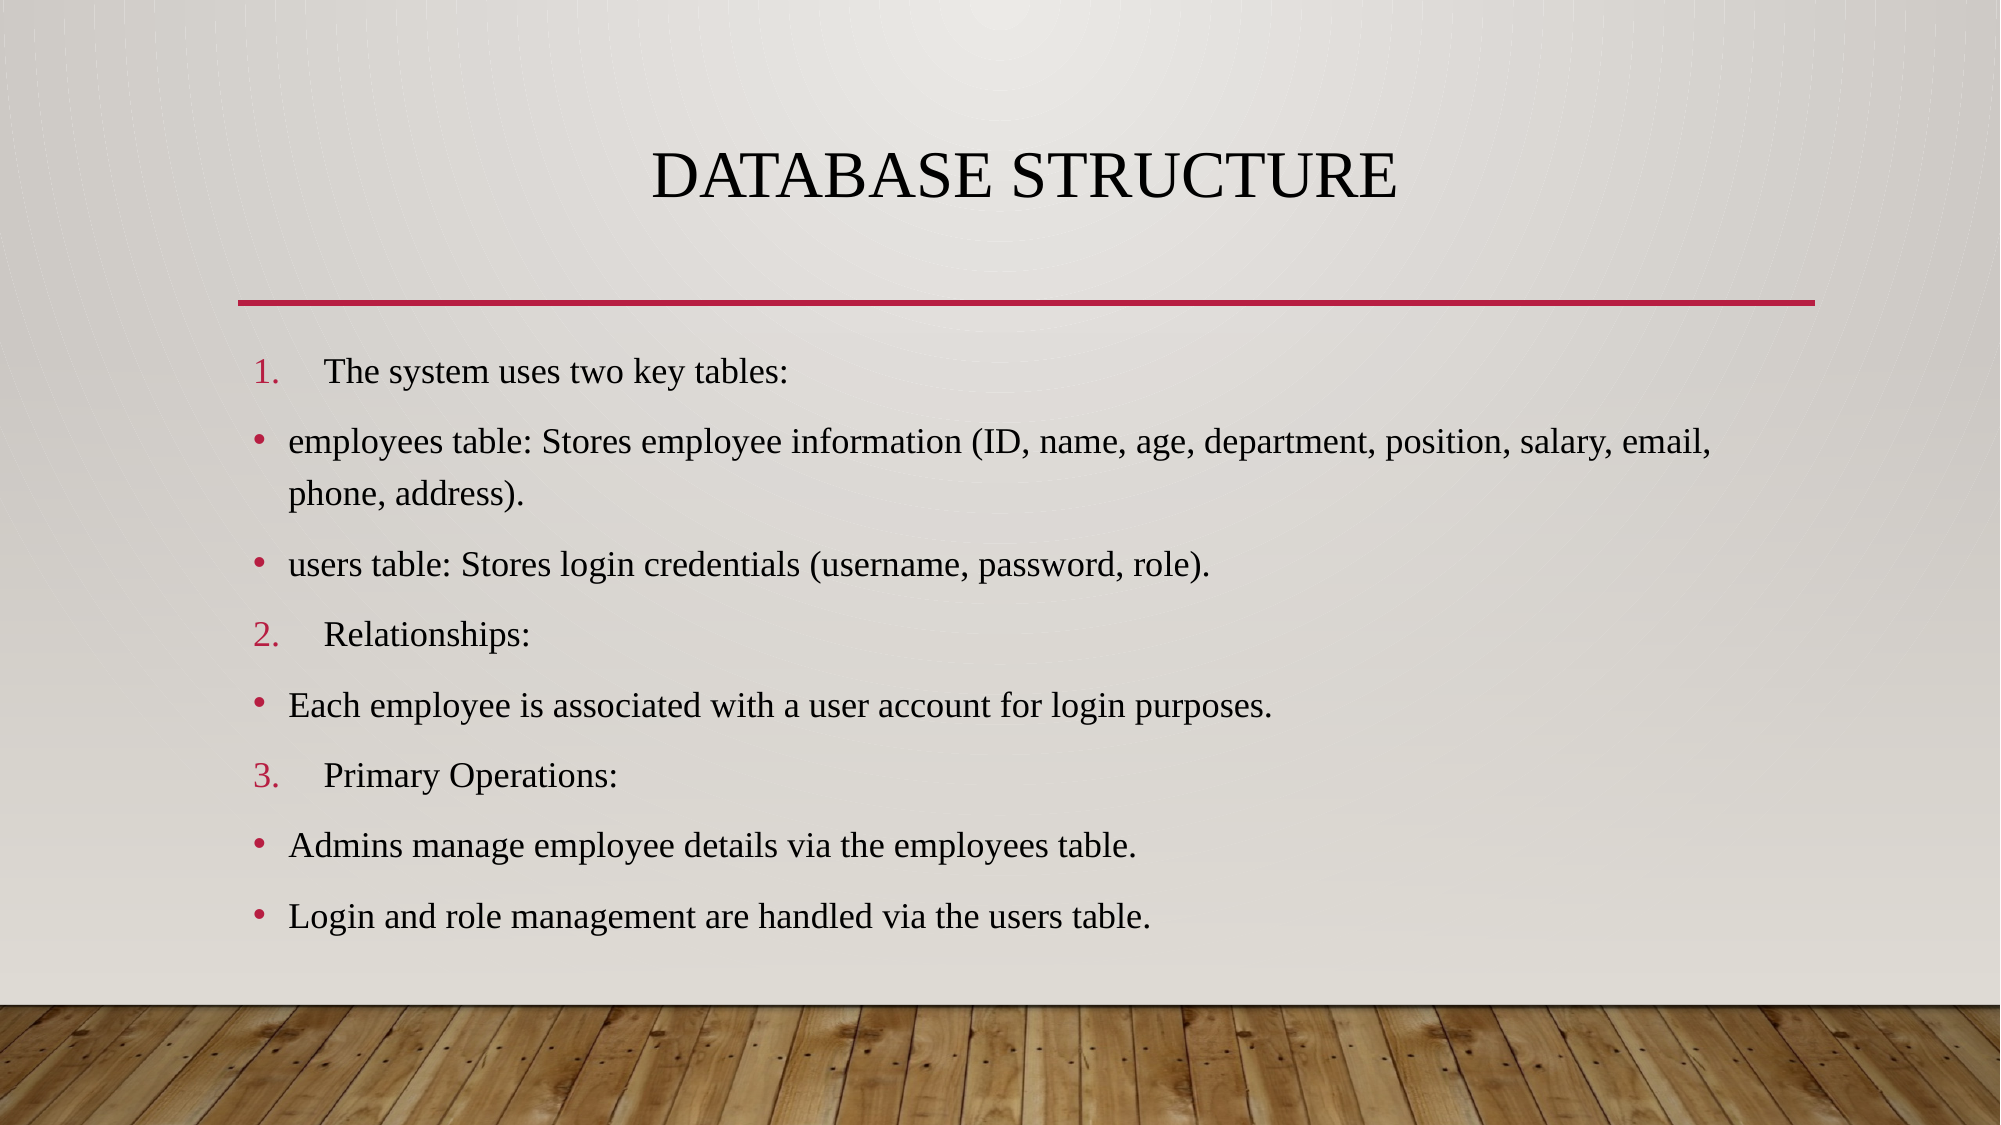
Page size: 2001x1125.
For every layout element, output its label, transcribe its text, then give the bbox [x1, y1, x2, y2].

picture [0, 1005, 2000, 1125]
list The system uses two key tables: employees table: Stores employee information (ID, name, age, department, position, salary, email, phone, address). users table: Stores login credentials (username, password, role). Relationships: Each employee is associated with a user account for login purposes. Primary Operations: Admins manage employee details via the employees table. Login and role management are handled via the users table. [238, 330, 1814, 945]
title Database Structure [238, 131, 1814, 305]
